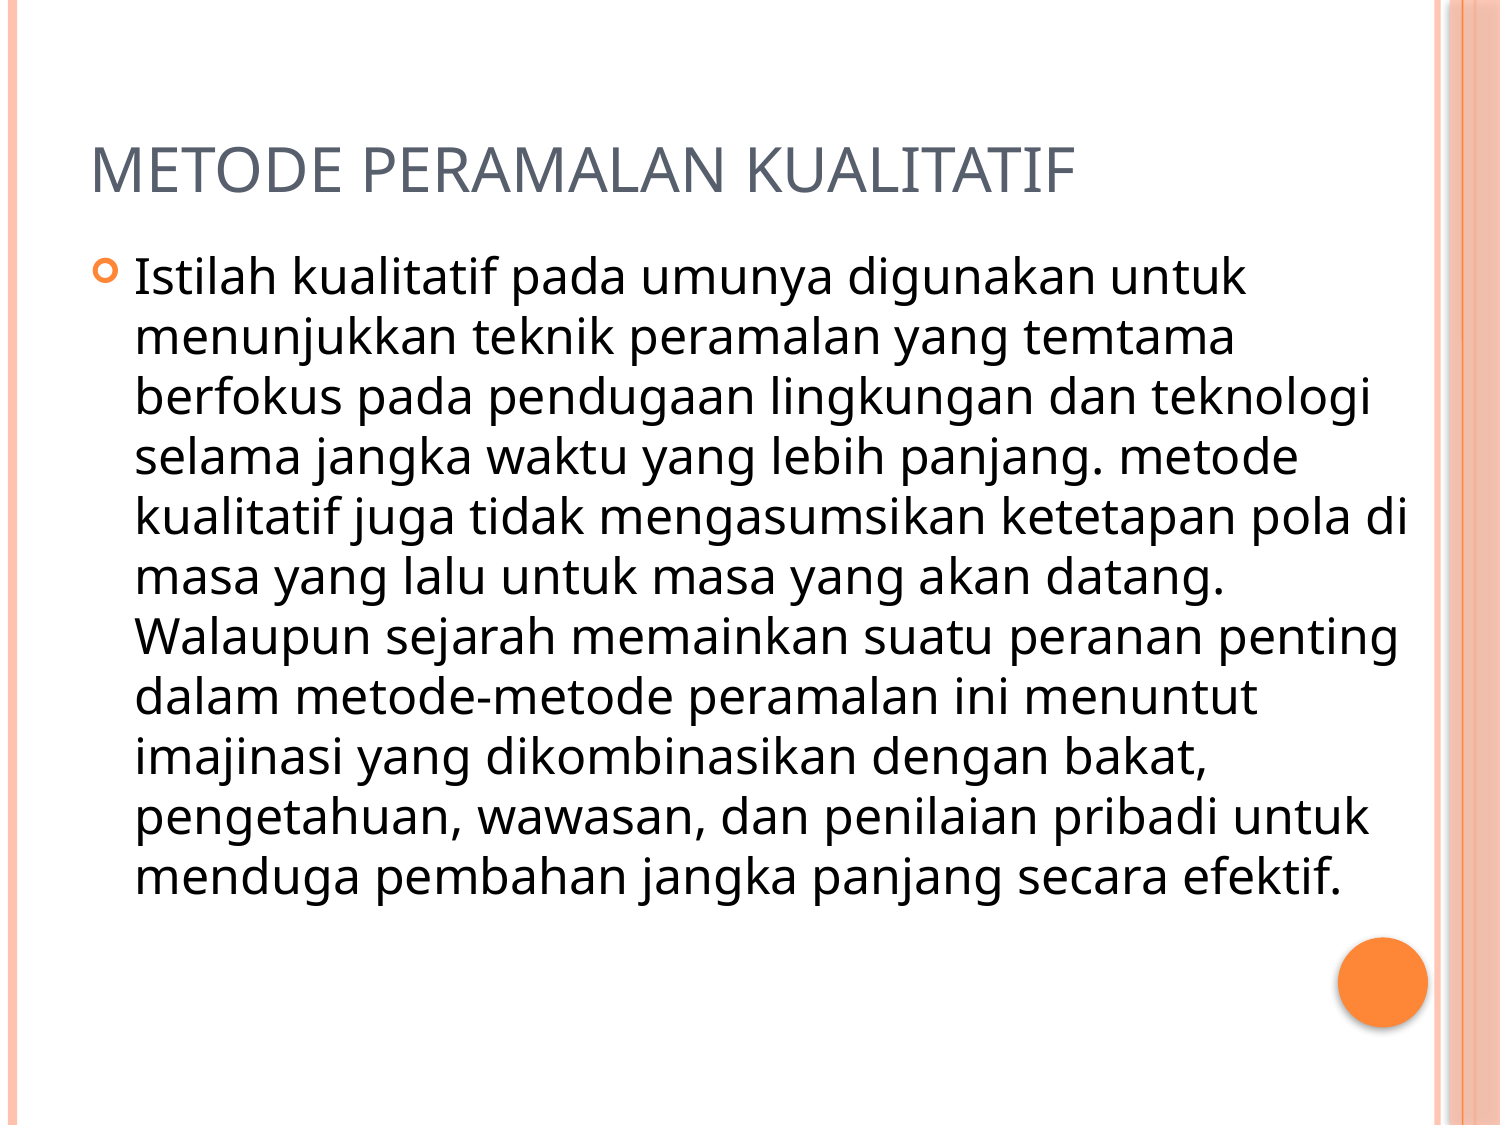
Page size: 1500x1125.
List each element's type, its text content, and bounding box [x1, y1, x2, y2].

title Metode Peramalan Kualitatif [75, 24, 1425, 213]
list Istilah kualitatif pada umunya digunakan untuk menunjukkan teknik peramalan yang temtama berfokus pada pendugaan lingkungan dan teknologi selama jangka waktu yang lebih panjang. metode kualitatif juga tidak mengasumsikan ketetapan pola di masa yang lalu untuk masa yang akan datang. Walaupun sejarah memainkan suatu peranan penting dalam metode-metode peramalan ini menuntut imajinasi yang dikombinasikan dengan bakat, pengetahuan, wawasan, dan penilaian pribadi untuk menduga pembahan jangka panjang secara efektif. [75, 237, 1425, 1050]
